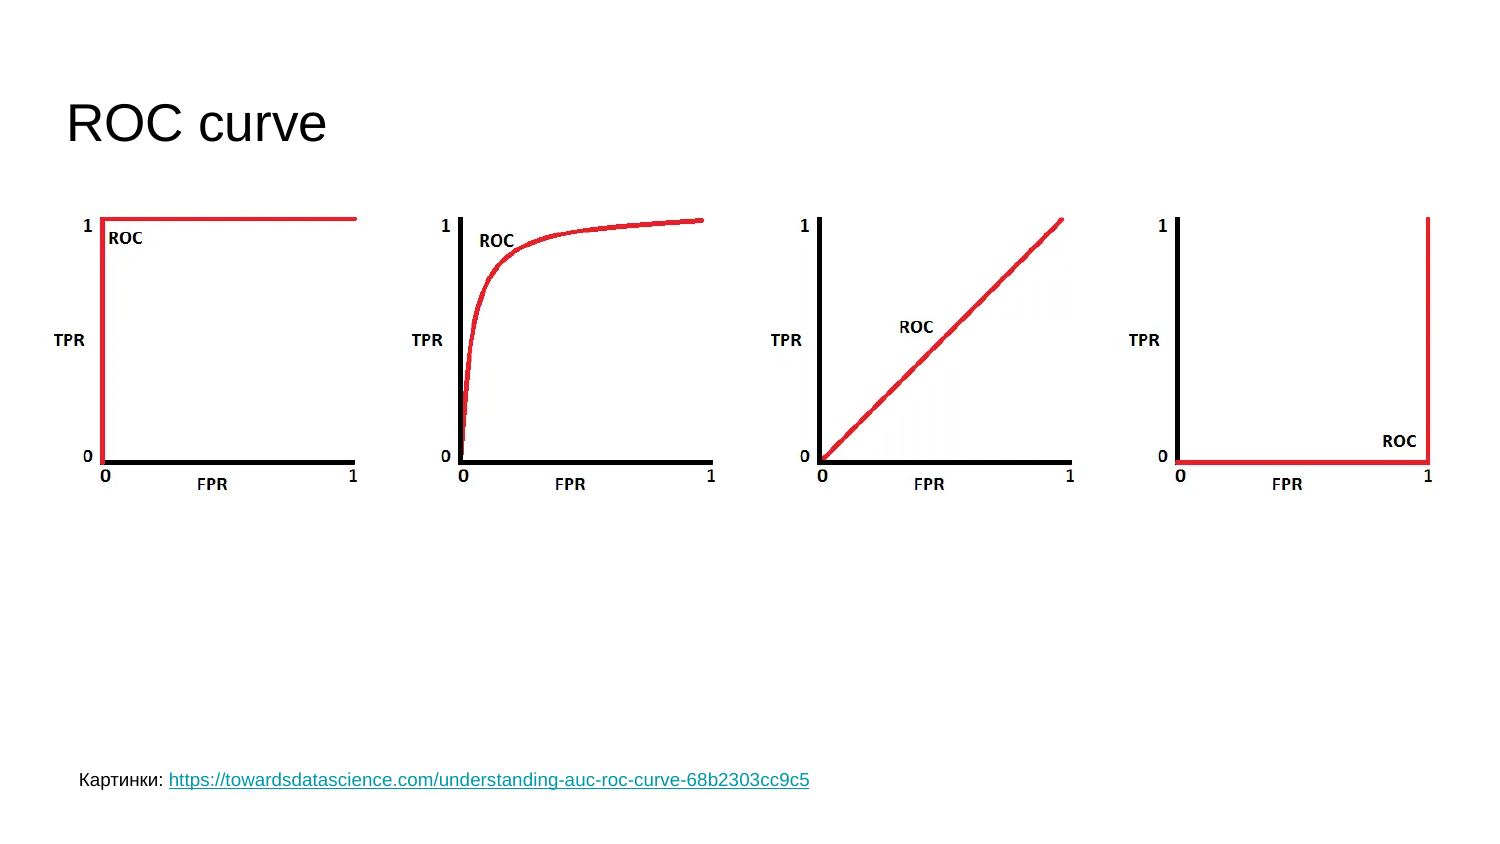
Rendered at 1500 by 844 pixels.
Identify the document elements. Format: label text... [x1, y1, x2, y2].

picture [1117, 188, 1459, 499]
text_box Картинки: https://towardsdatascience.com/understanding-auc-roc-curve-68b2303cc9c5 [63, 752, 921, 806]
title ROC curve [51, 72, 1449, 167]
picture [400, 188, 742, 499]
picture [41, 188, 383, 499]
picture [758, 188, 1100, 499]
